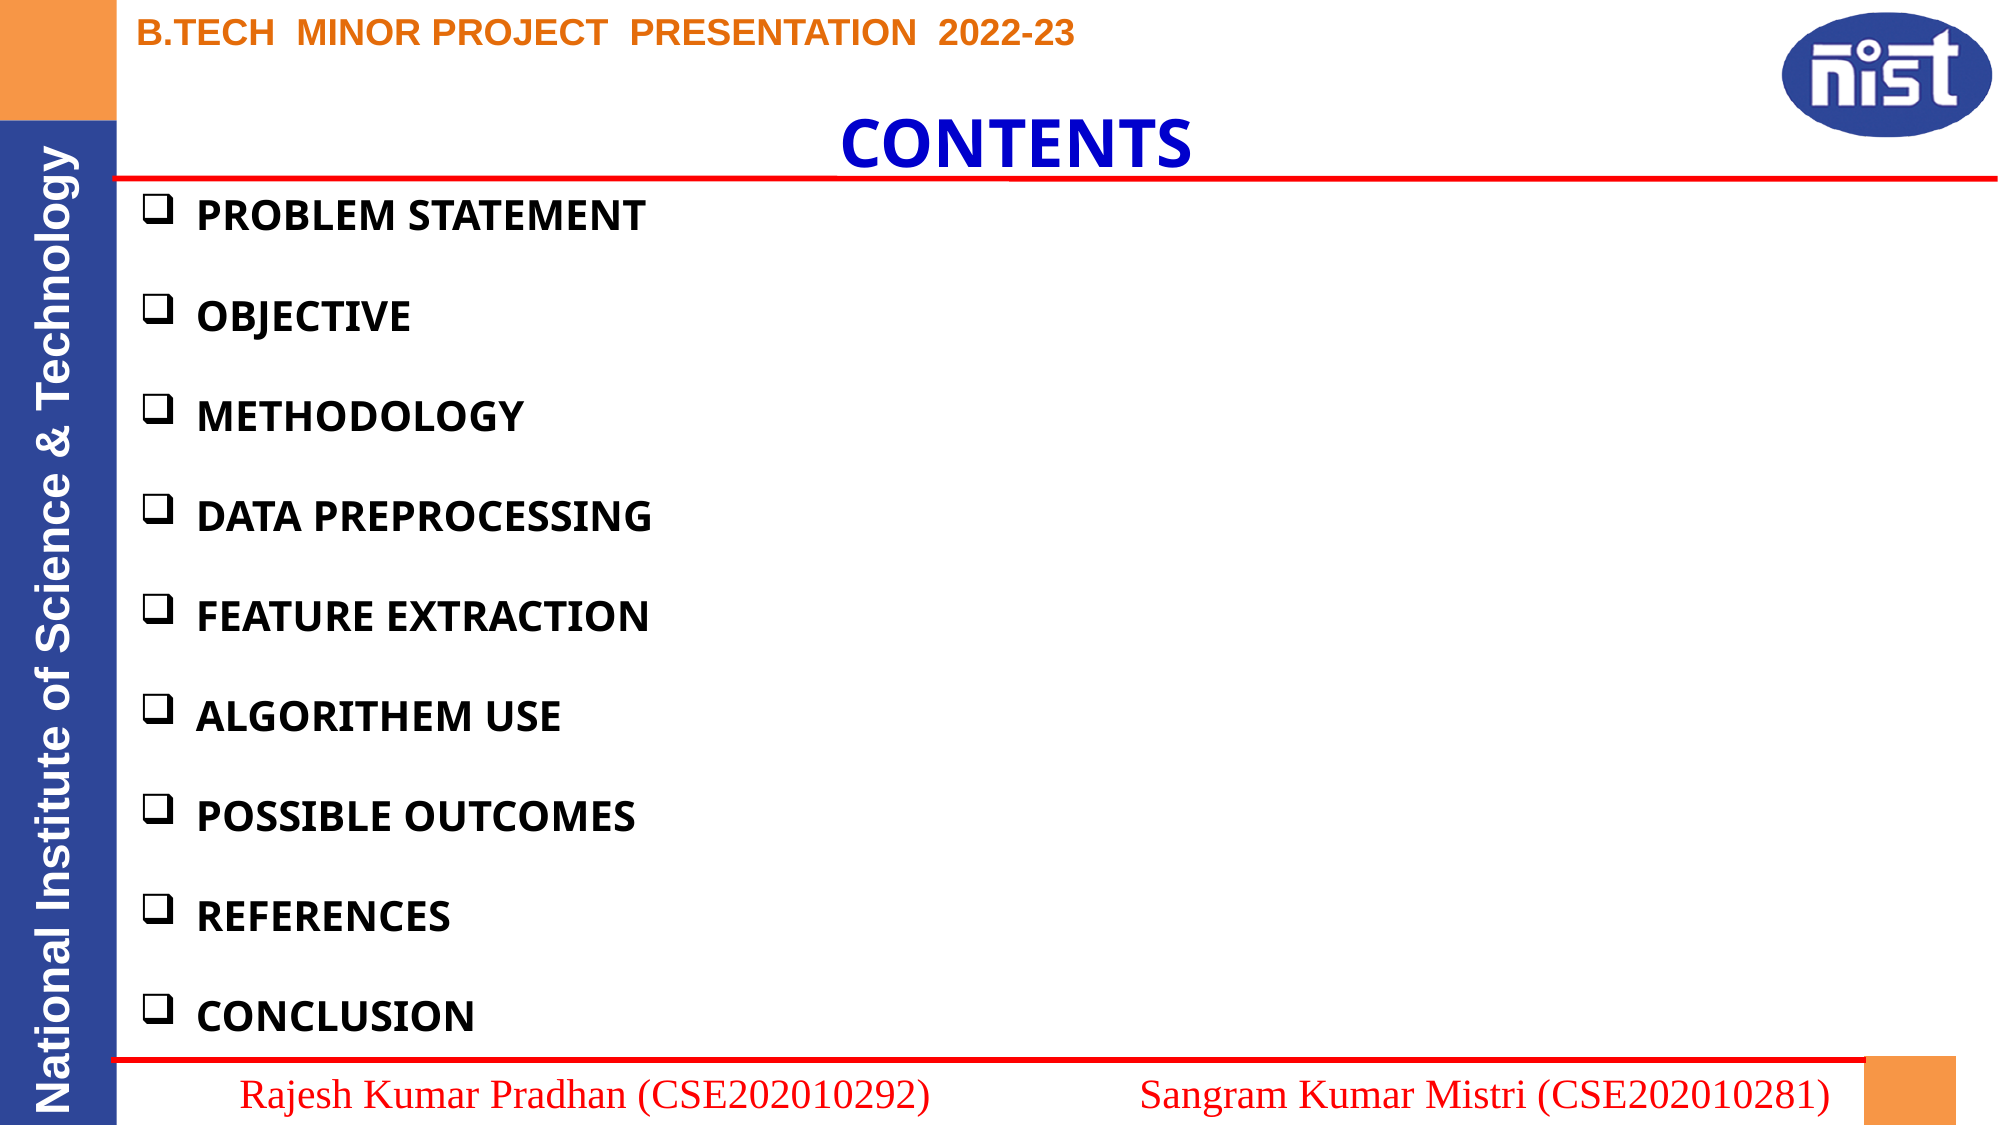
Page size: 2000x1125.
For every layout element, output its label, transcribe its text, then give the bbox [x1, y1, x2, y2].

text_box PROBLEM STATEMENT OBJECTIVE METHODOLOGY DATA PREPROCESSING FEATURE EXTRACTION ALGORITHEM USE POSSIBLE OUTCOMES REFERENCES CONCLUSION [124, 181, 1950, 1097]
picture [1775, 6, 2000, 150]
text_box CONTENTS [824, 93, 1725, 181]
text_box Rajesh Kumar Pradhan (CSE202010292) Sangram Kumar Mistri (CSE202010281) [224, 1097, 1875, 1125]
